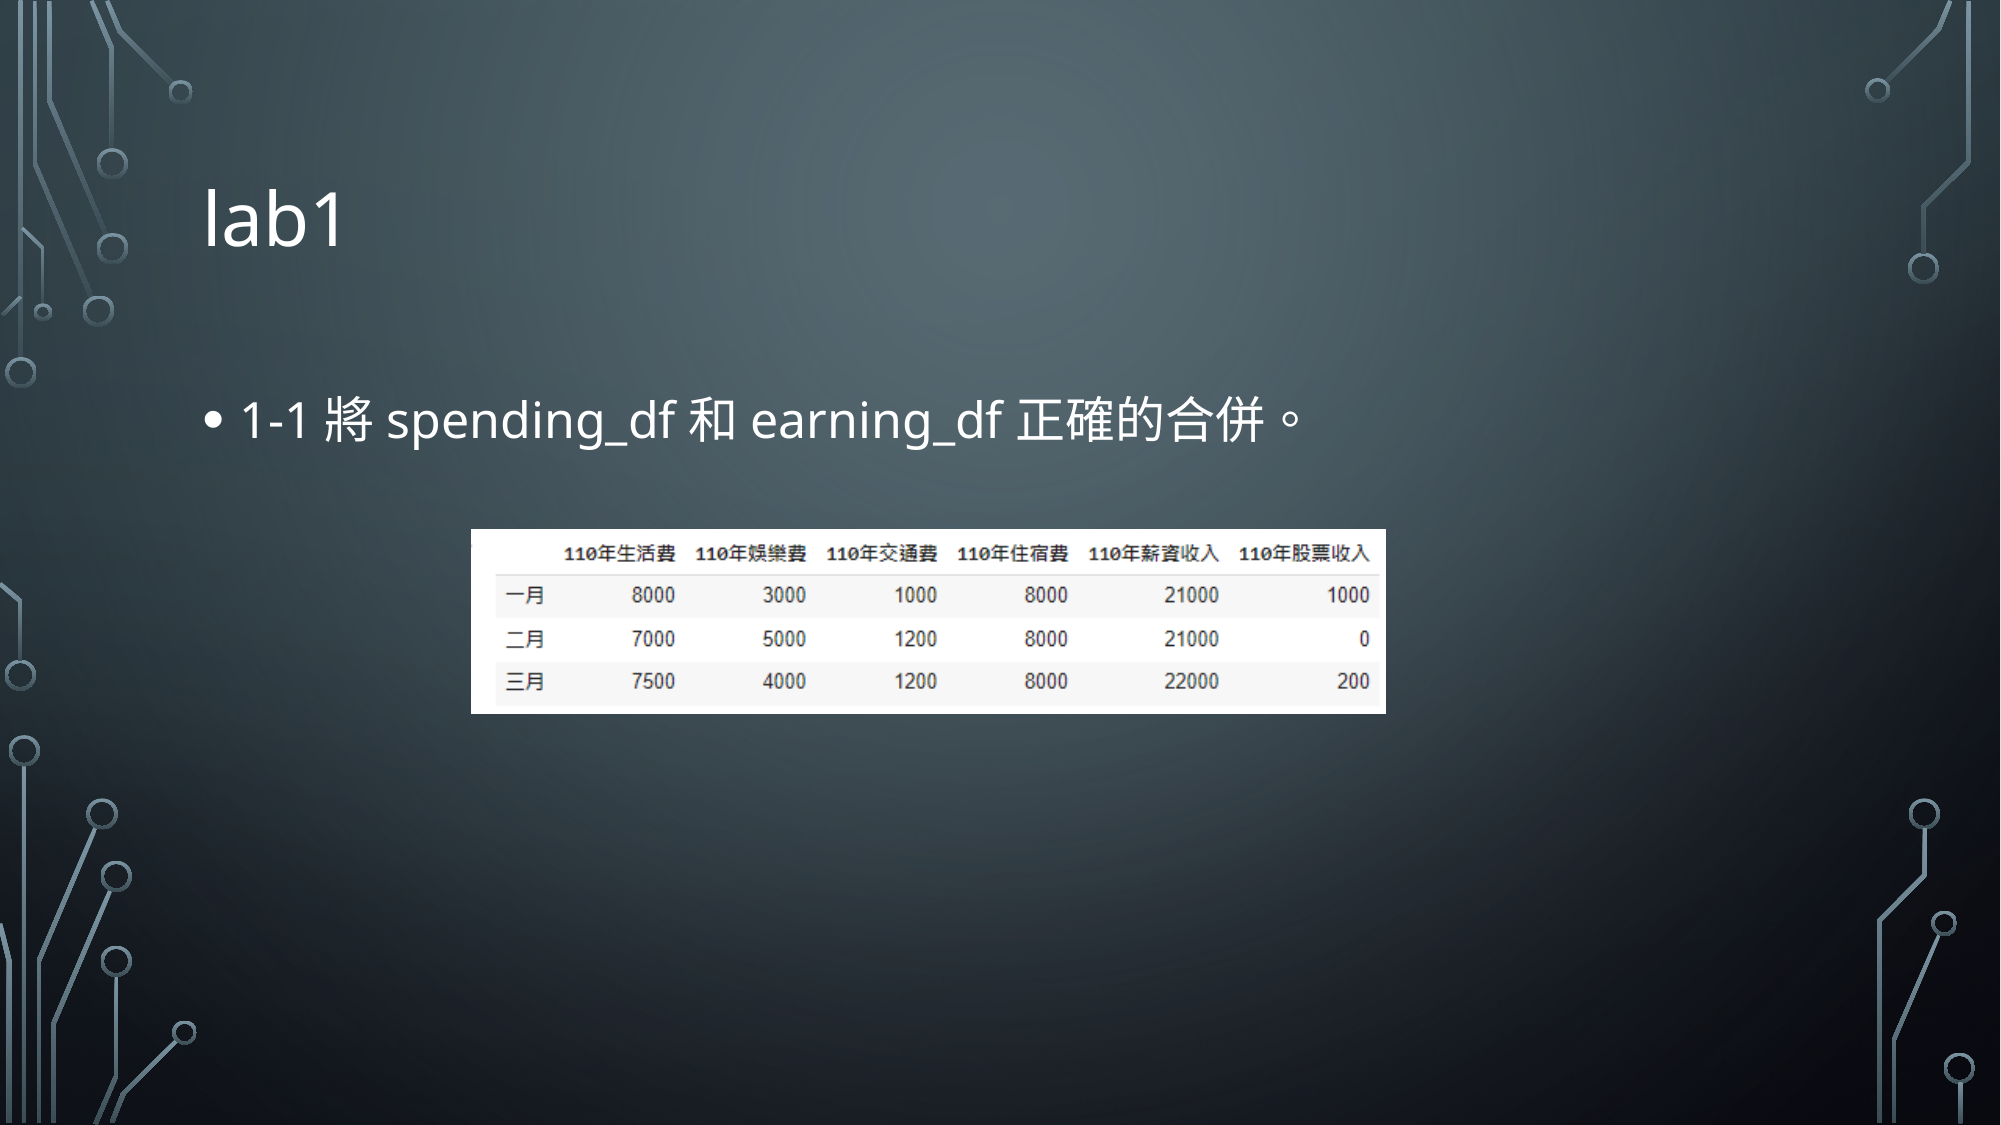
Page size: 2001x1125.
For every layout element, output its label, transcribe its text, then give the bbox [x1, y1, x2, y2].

list 1-1將spending_df和earning_df正確的合併。 [187, 369, 1813, 950]
picture [470, 529, 1386, 715]
title lab1 [187, 101, 1813, 344]
